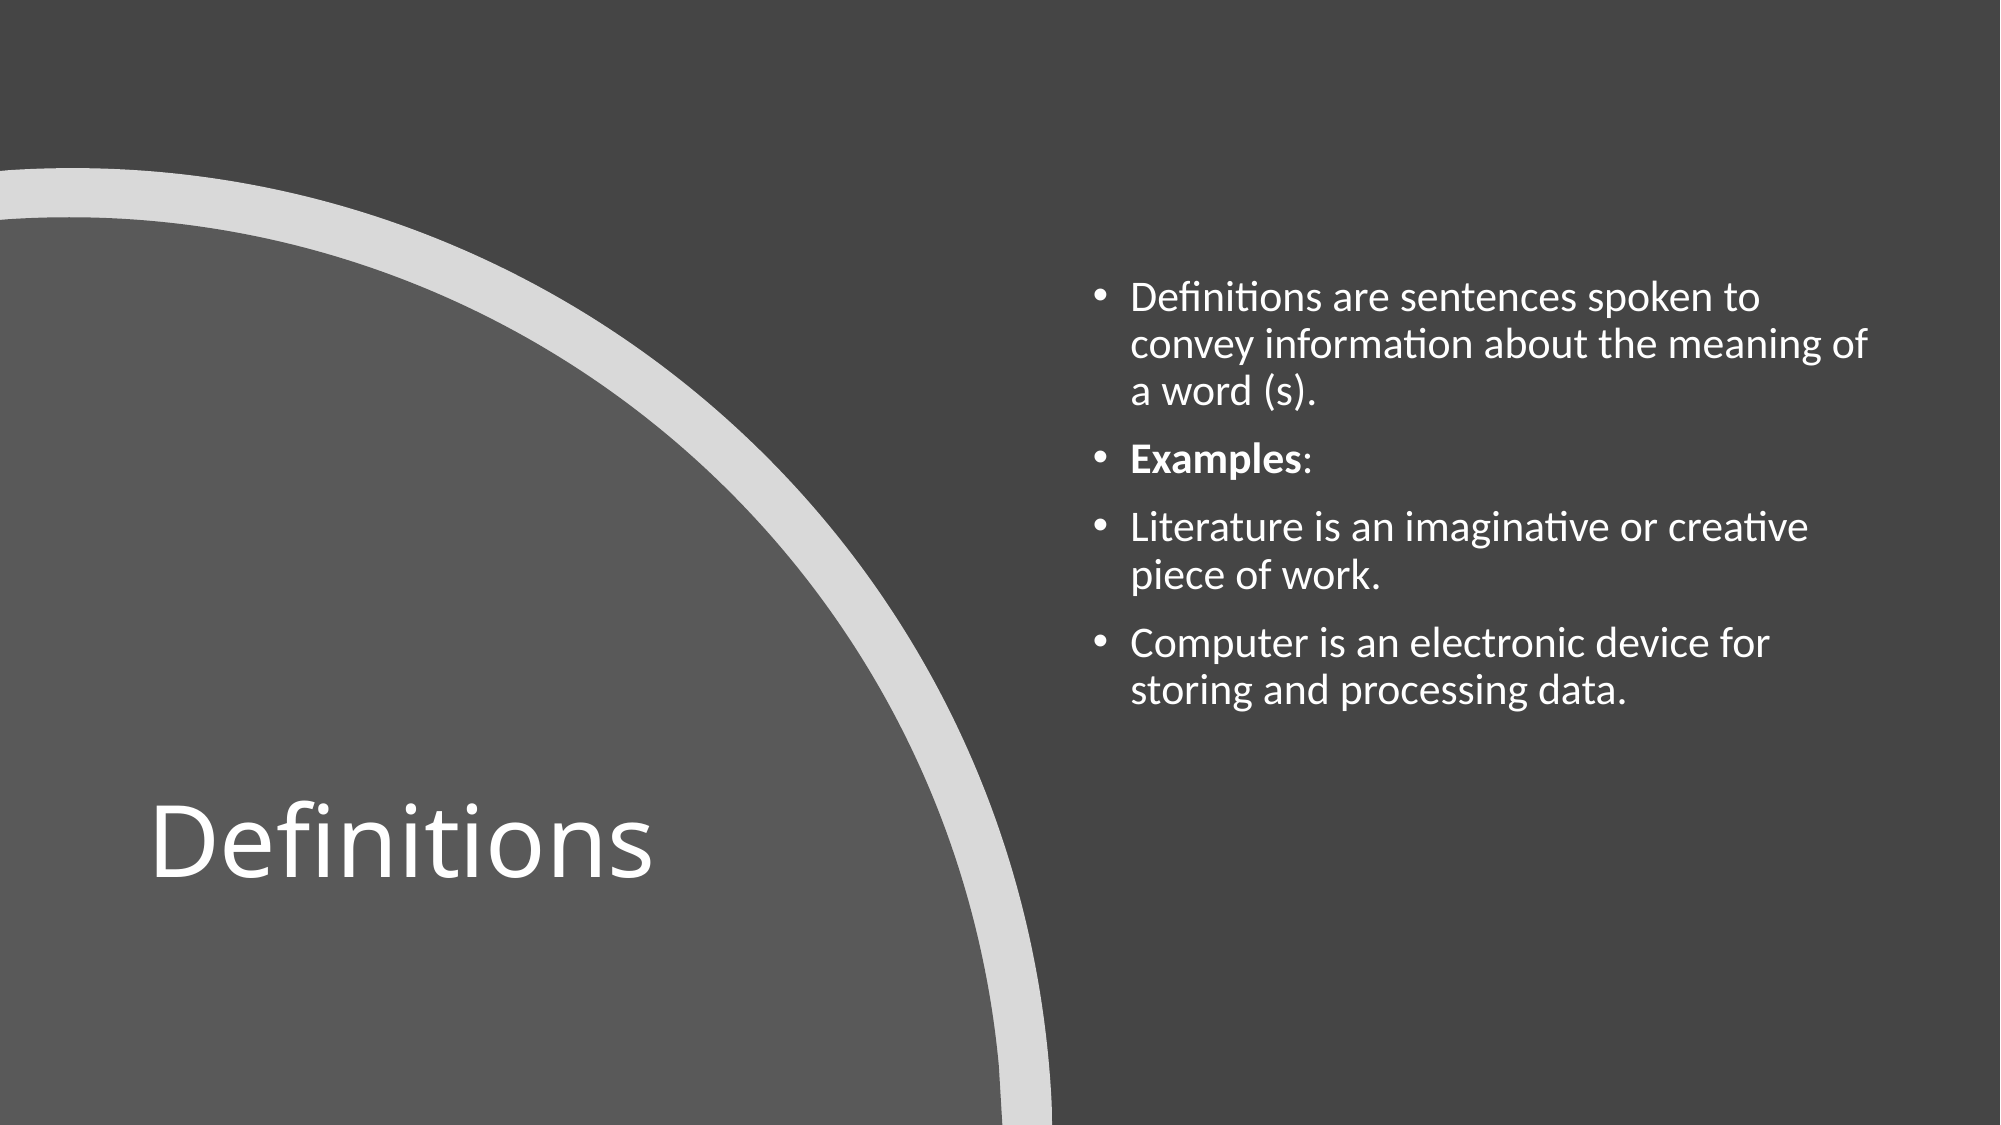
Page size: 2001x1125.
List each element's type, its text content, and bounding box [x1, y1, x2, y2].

title Definitions [131, 476, 724, 907]
list Definitions are sentences spoken to convey information about the meaning of a word (s). Examples: Literature is an imaginative or creative piece of work. Computer is an electronic device for storing and processing data. [1077, 98, 1892, 889]
text_box [0, 167, 1054, 1125]
text_box [0, 216, 1004, 1125]
